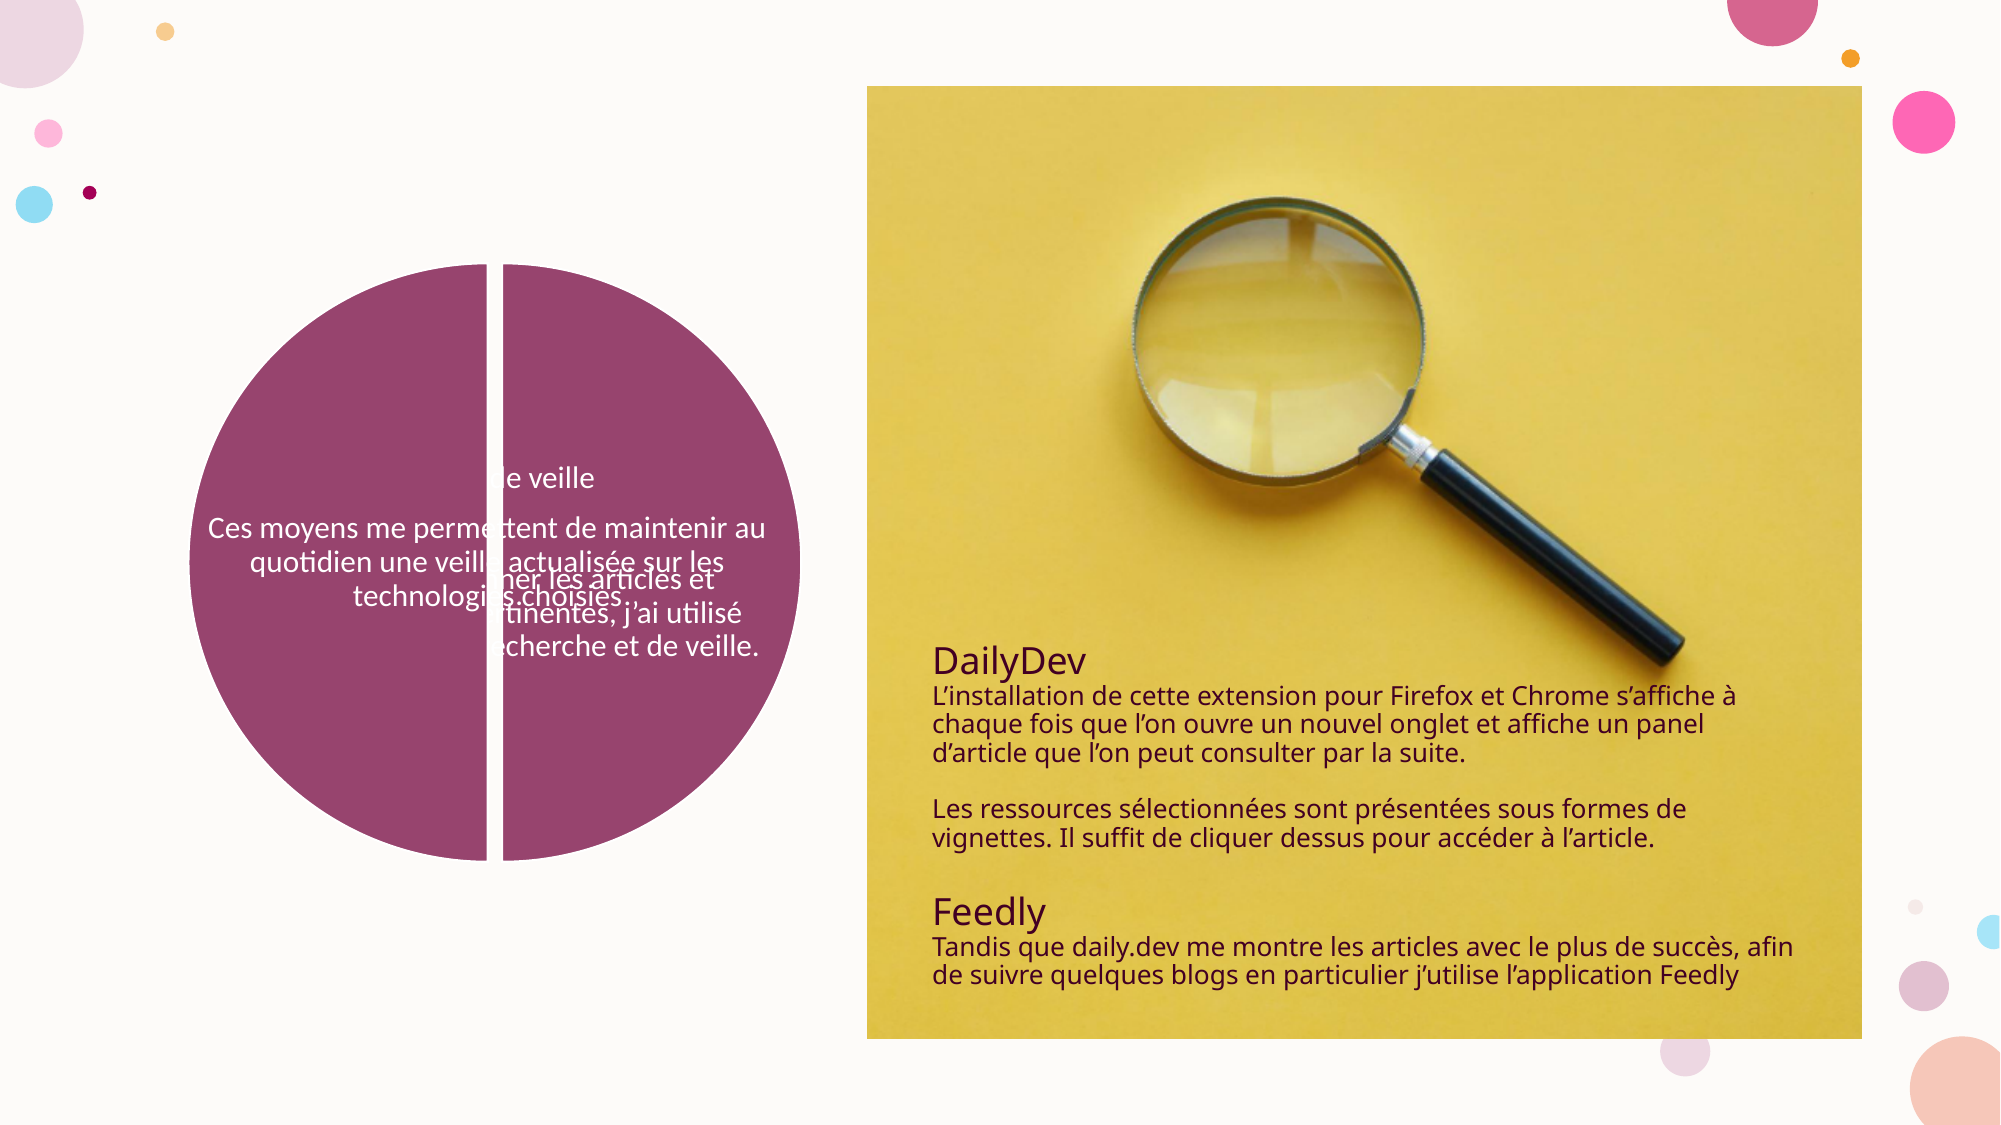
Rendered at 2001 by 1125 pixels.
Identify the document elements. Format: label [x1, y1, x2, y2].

text_box [917, 1039, 1812, 1049]
picture [867, 86, 1862, 1039]
text_box [138, 86, 852, 1039]
